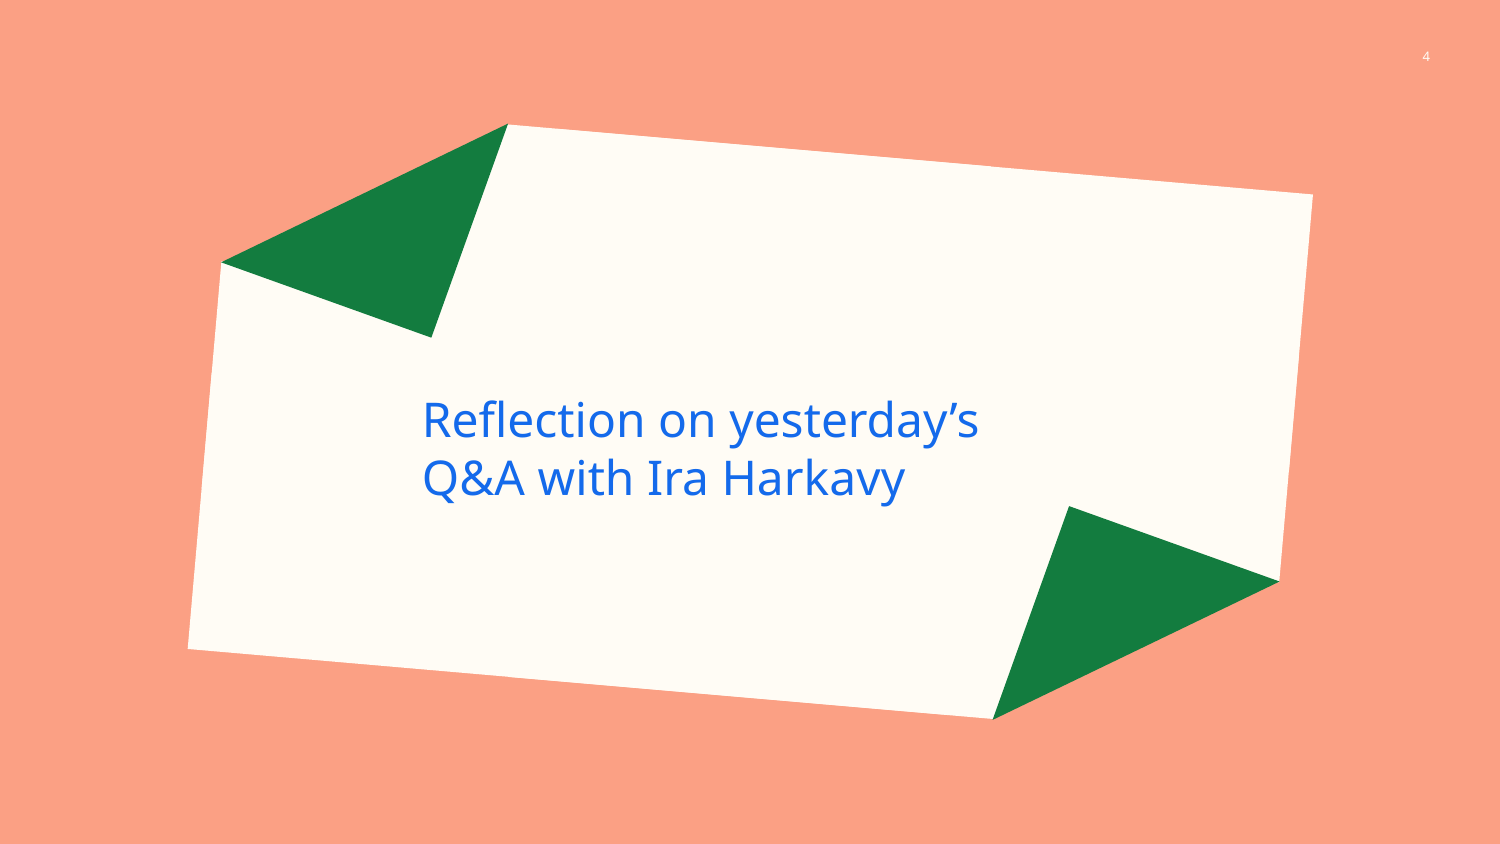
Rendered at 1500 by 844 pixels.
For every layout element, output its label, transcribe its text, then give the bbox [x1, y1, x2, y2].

title Reflection on yesterday’s Q&A with Ira Harkavy [406, 374, 1094, 656]
slide_number ‹#› [1355, 33, 1446, 82]
